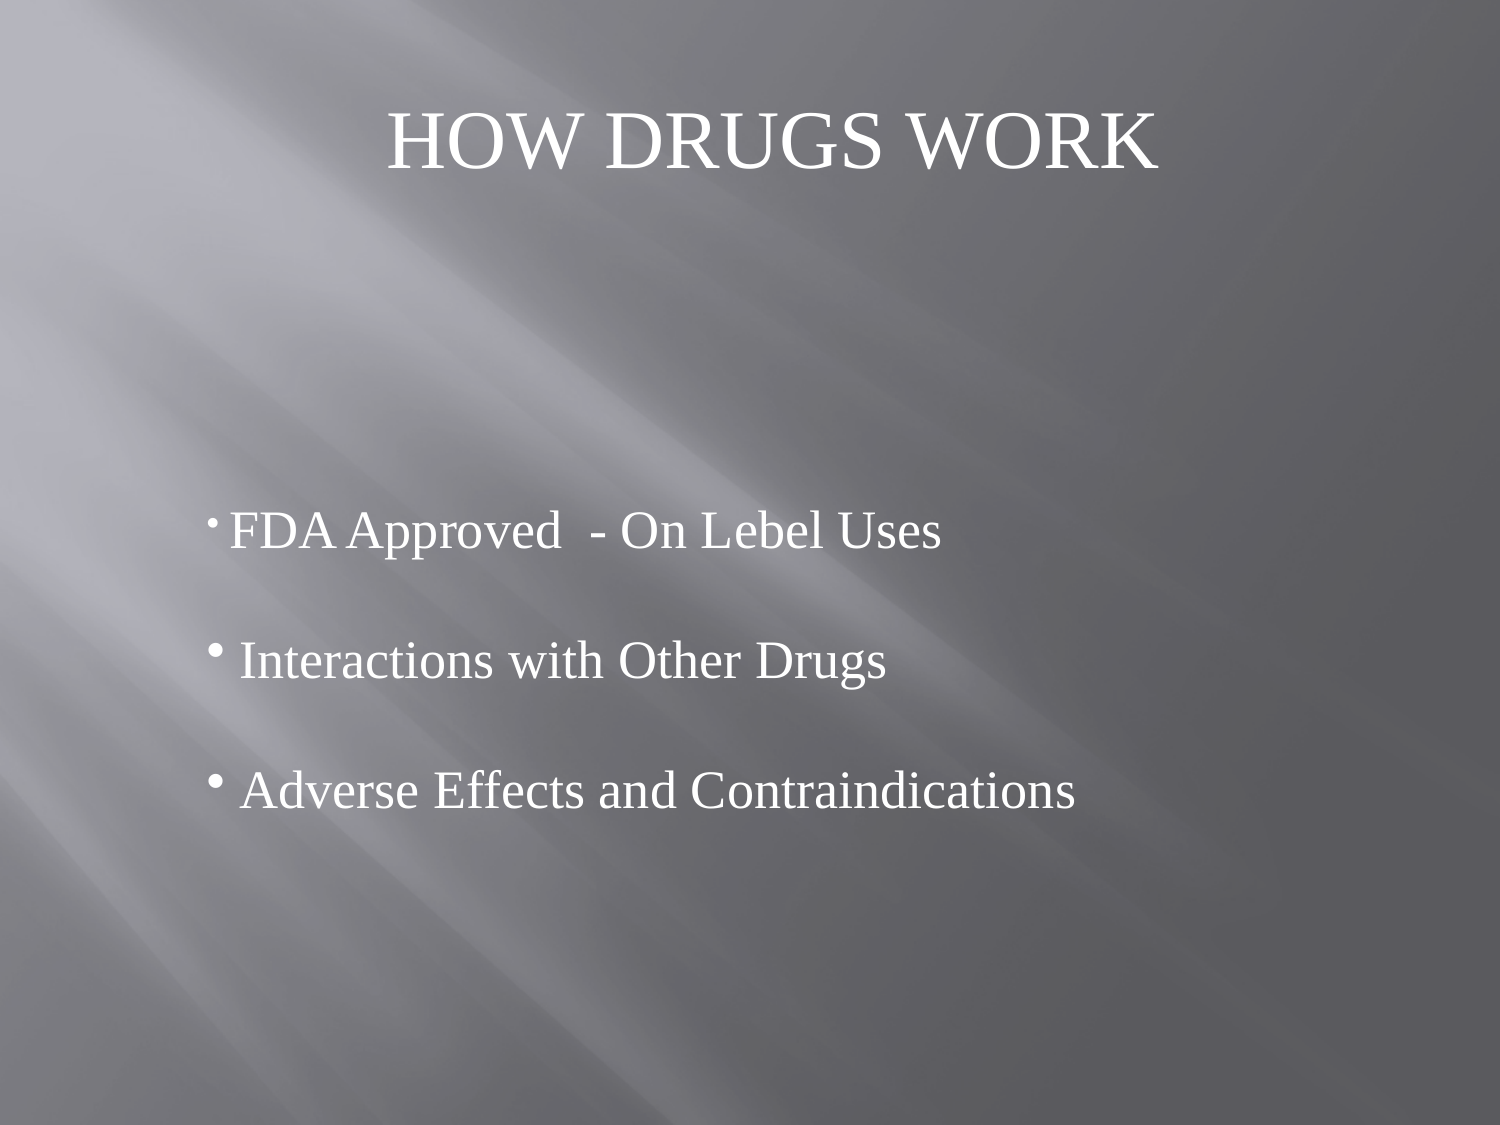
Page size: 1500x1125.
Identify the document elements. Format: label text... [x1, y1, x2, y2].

text_box HOW DRUGS WORK [43, 77, 1175, 193]
text_box FDA Approved - On Lebel Uses Interactions with Other Drugs Adverse Effects and Contraindications [191, 487, 1292, 827]
